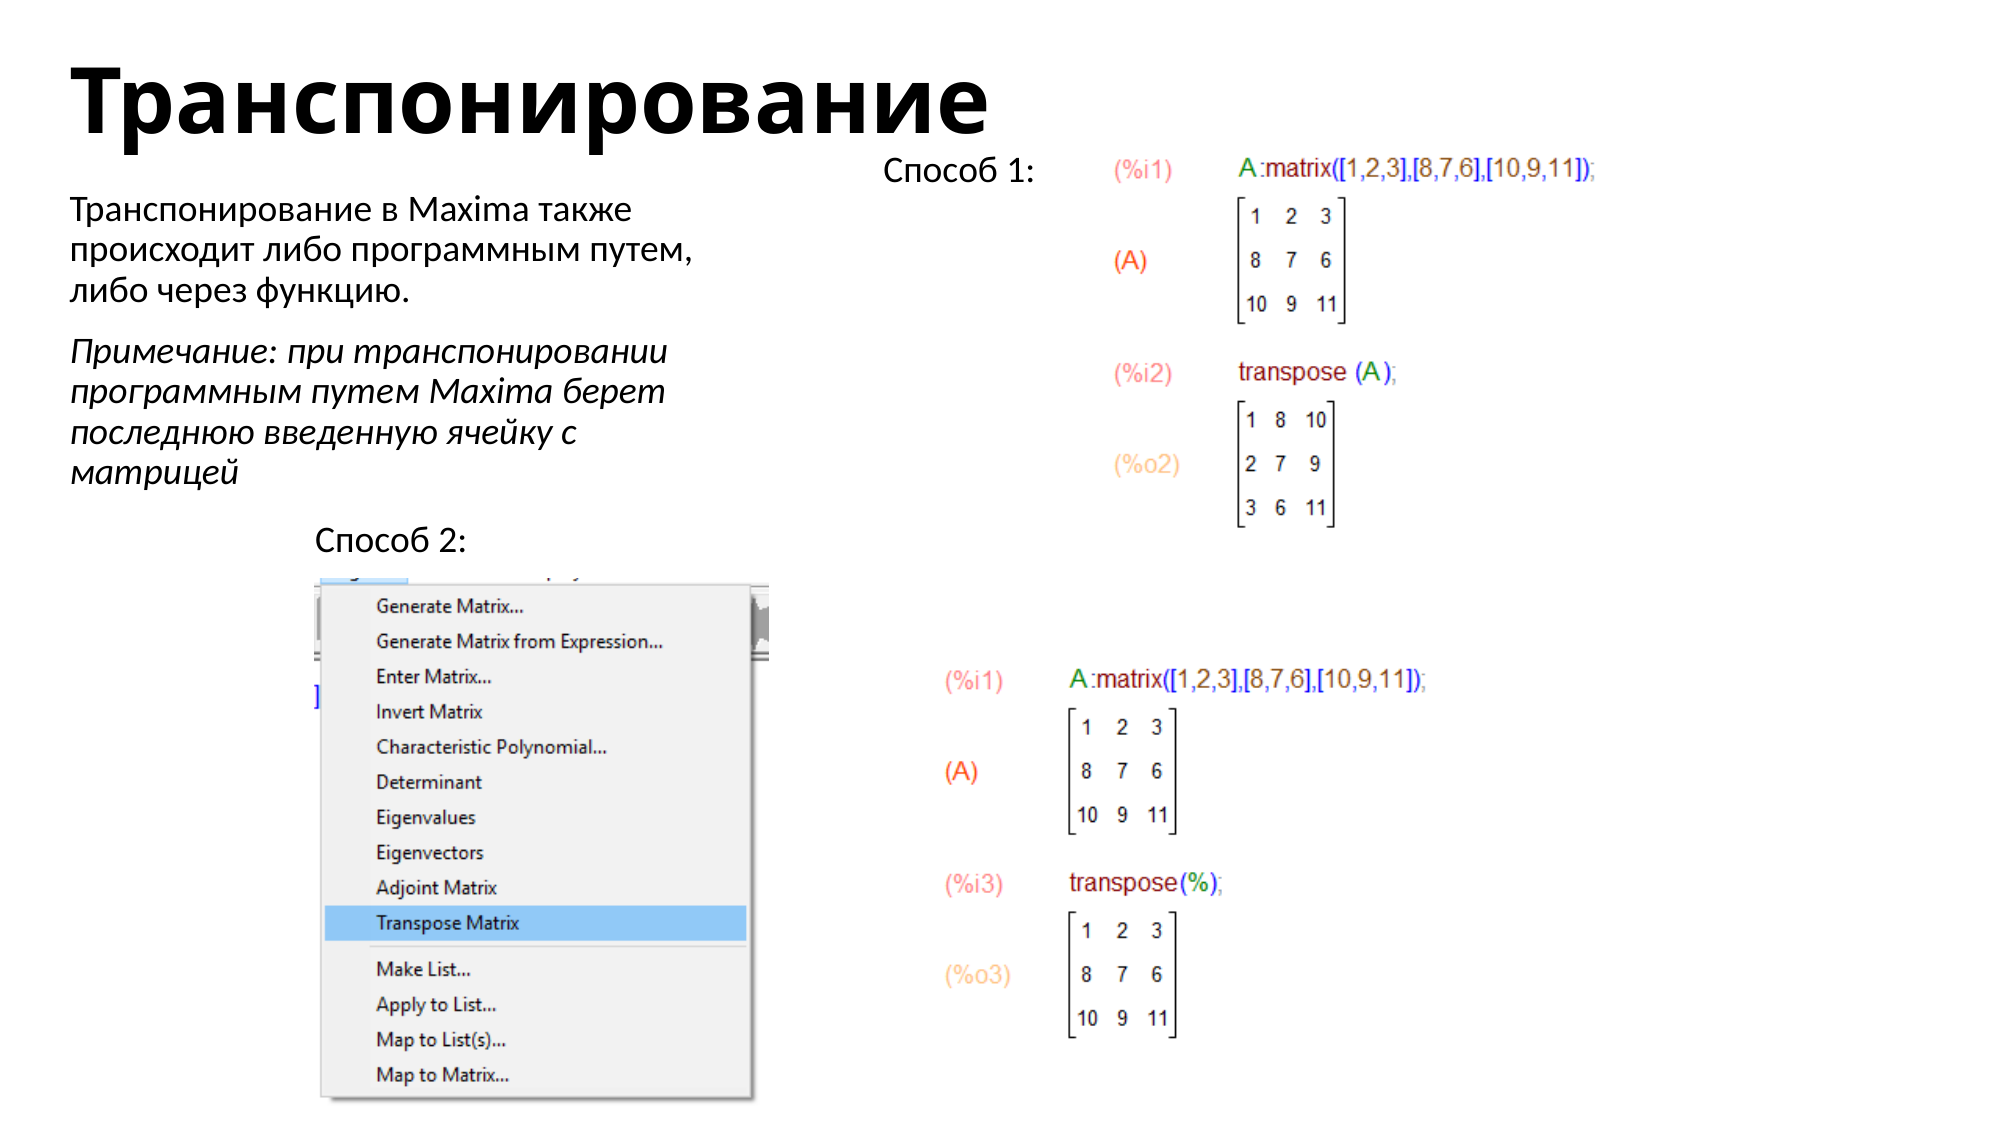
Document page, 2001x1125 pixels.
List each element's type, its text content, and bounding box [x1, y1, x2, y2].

picture [917, 652, 1455, 1051]
list Транспонирование в Maxima также происходит либо программным путем, либо через функцию. Примечание: при транспонировании программным путем Maxima берет последнюю введенную ячейку с матрицей [54, 181, 755, 896]
picture [1083, 141, 1624, 542]
title Транспонирование [54, 0, 1780, 213]
text_box Способ 2: [300, 507, 538, 568]
text_box Способ 1: [868, 138, 1144, 198]
picture [314, 578, 769, 1125]
